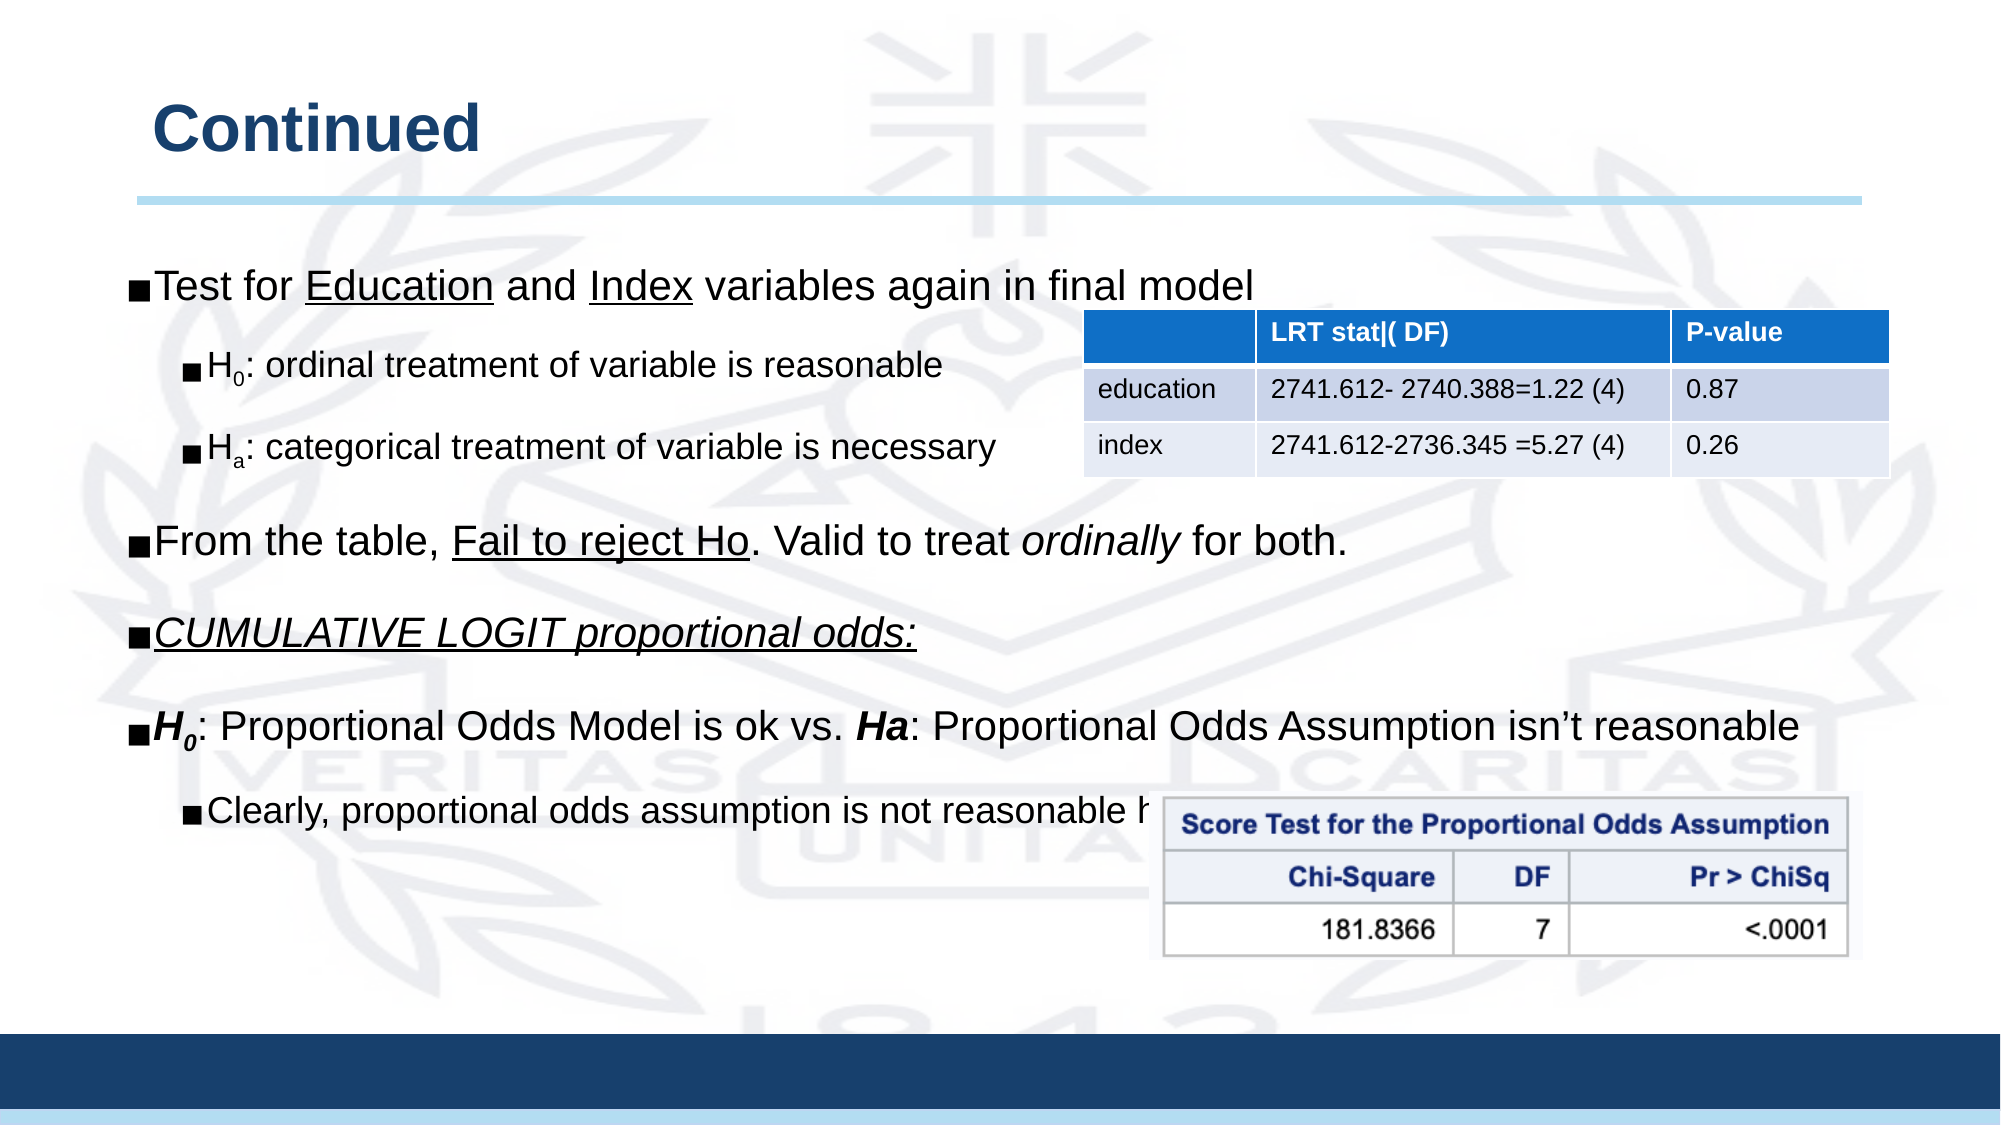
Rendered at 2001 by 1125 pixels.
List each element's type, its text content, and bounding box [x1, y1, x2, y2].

table_cell education [1084, 369, 1255, 421]
table_cell 0.26 [1672, 423, 1889, 477]
table_header P-value [1672, 310, 1889, 363]
table_cell 2741.612- 2740.388=1.22 (4) [1257, 369, 1670, 421]
table_cell 0.87 [1672, 369, 1889, 421]
table_cell 2741.612-2736.345 =5.27 (4) [1257, 423, 1670, 477]
title Continued [137, 59, 1863, 201]
list Test for Education and Index variables again in final model H0: ordinal treatment of variable is reasonable Ha: categorical treatment of variable is necessary From the table, Fail to reject Ho. Valid to treat ordinally for both. CUMULATIVE LOGIT proportional odds: H0: Proportional Odds Model is ok vs. Ha: Proportional Odds Assumption isn’t reasonable Clearly, proportional odds assumption is not reasonable here. [110, 224, 1938, 1003]
table_header LRT stat|( DF) [1257, 310, 1670, 363]
picture [1148, 791, 1863, 961]
table_cell index [1084, 423, 1255, 477]
table_header [1084, 310, 1255, 363]
